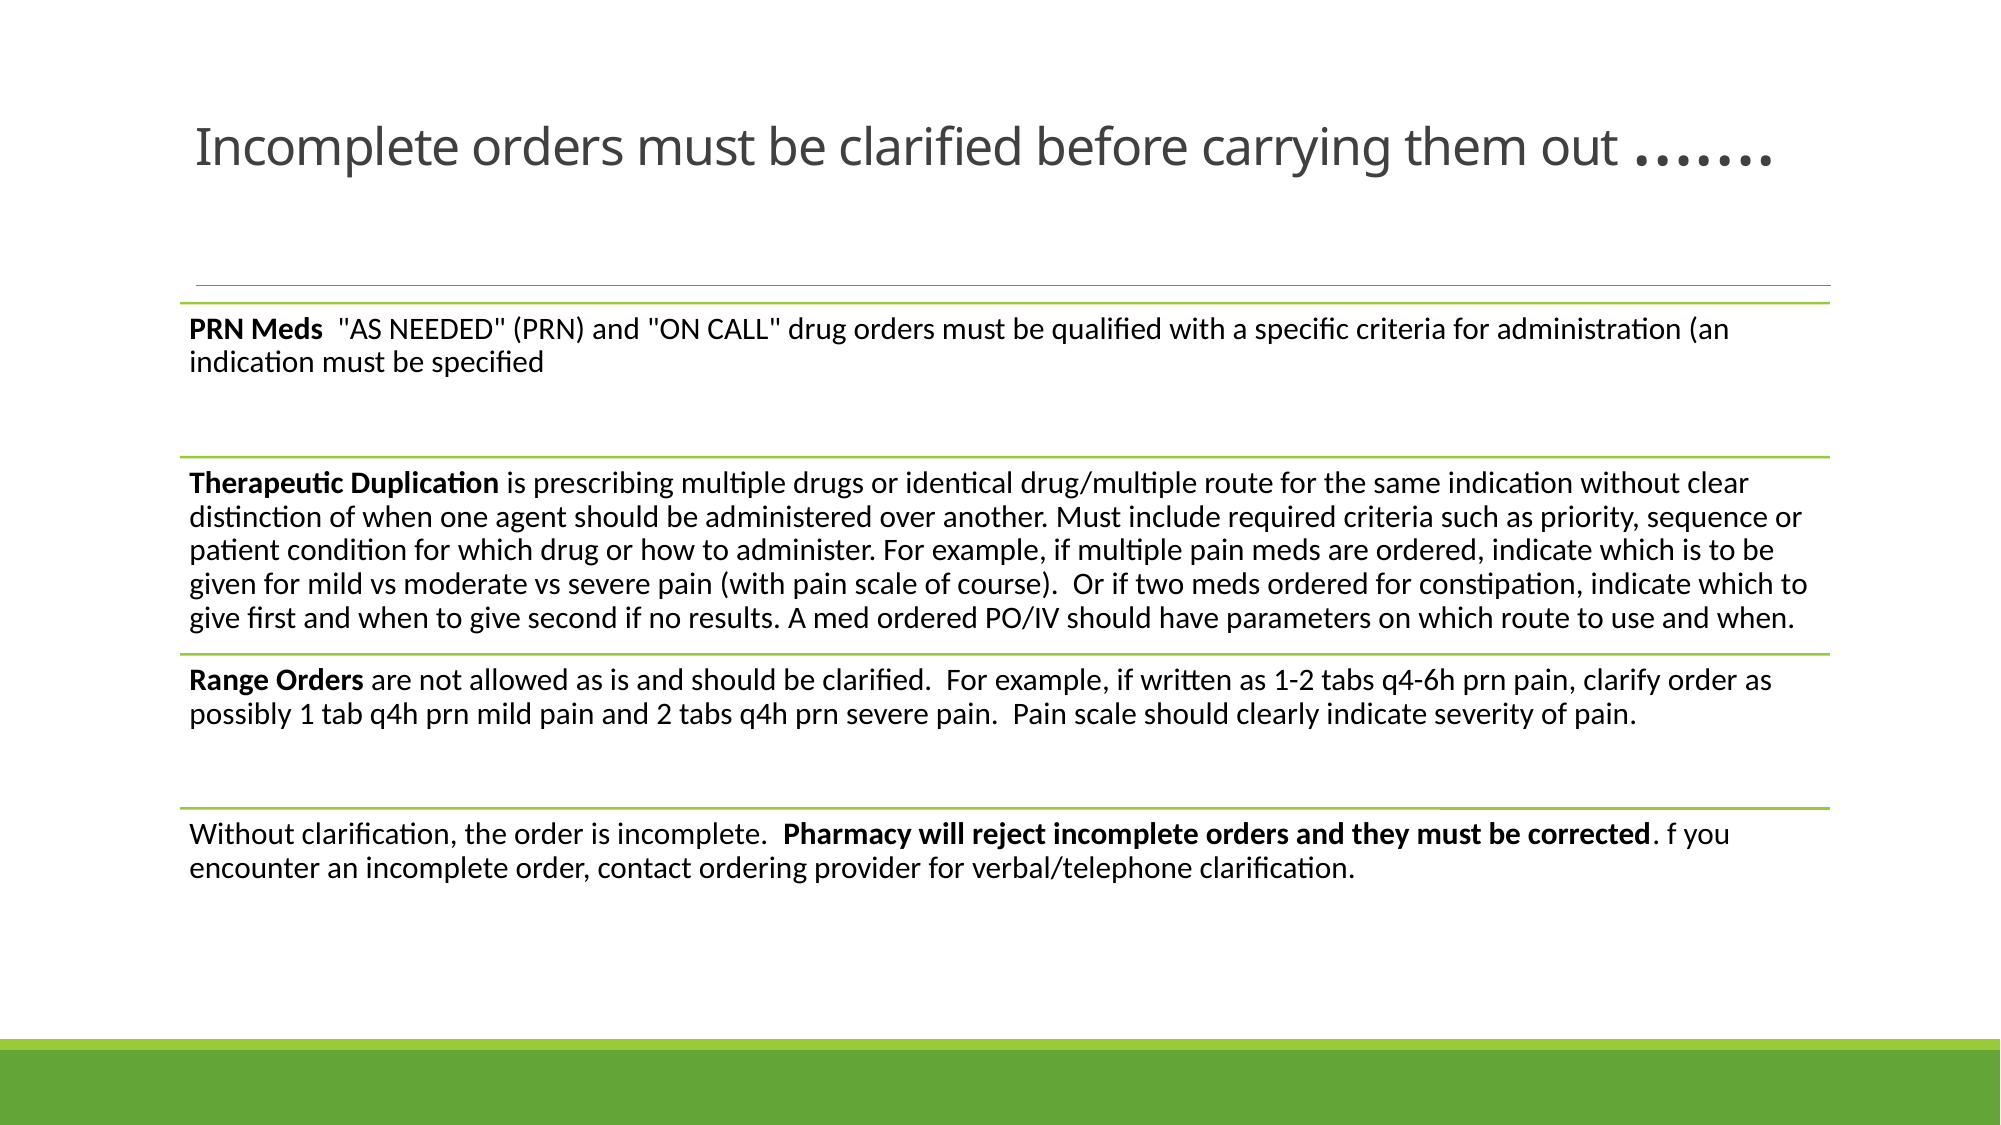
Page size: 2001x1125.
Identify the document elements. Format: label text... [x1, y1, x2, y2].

title Incomplete orders must be clarified before carrying them out ……. [180, 47, 1830, 285]
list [179, 302, 1831, 964]
